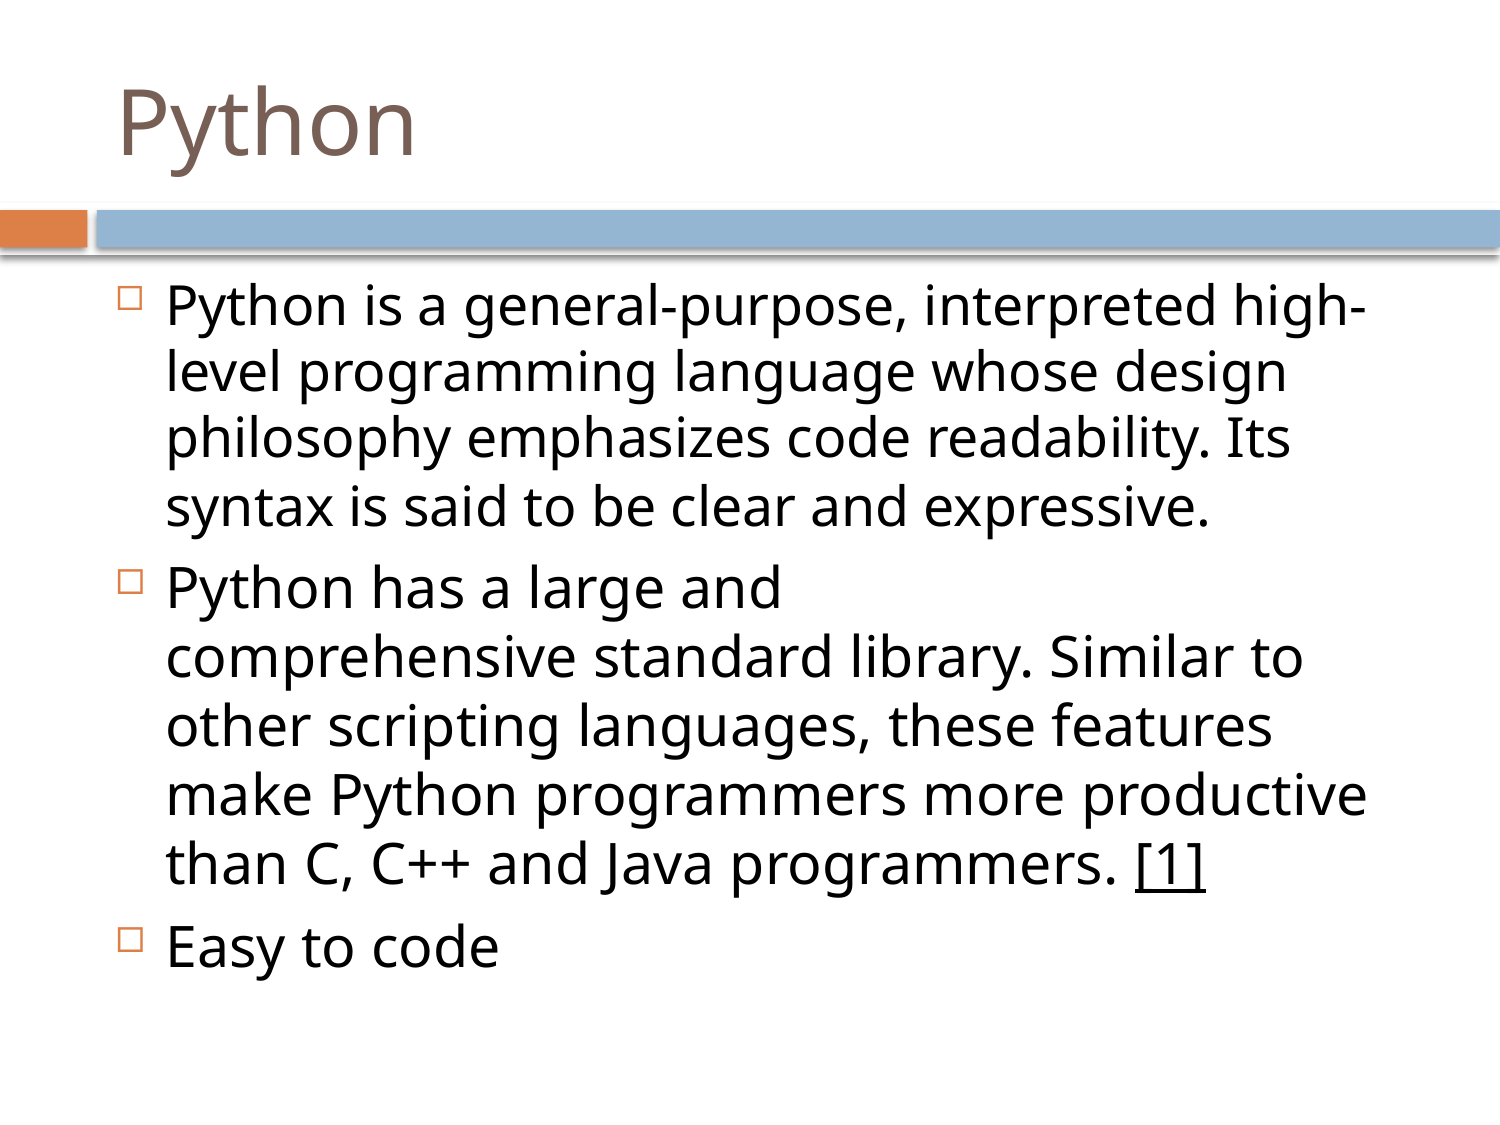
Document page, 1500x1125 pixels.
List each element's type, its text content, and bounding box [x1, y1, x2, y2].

title Python [100, 37, 1438, 200]
list Python is a general-purpose, interpreted high-level programming language whose design philosophy emphasizes code readability. Its syntax is said to be clear and expressive. Python has a large and comprehensive standard library. Similar to other scripting languages, these features make Python programmers more productive than C, C++ and Java programmers. [1] Easy to code [100, 262, 1438, 1000]
